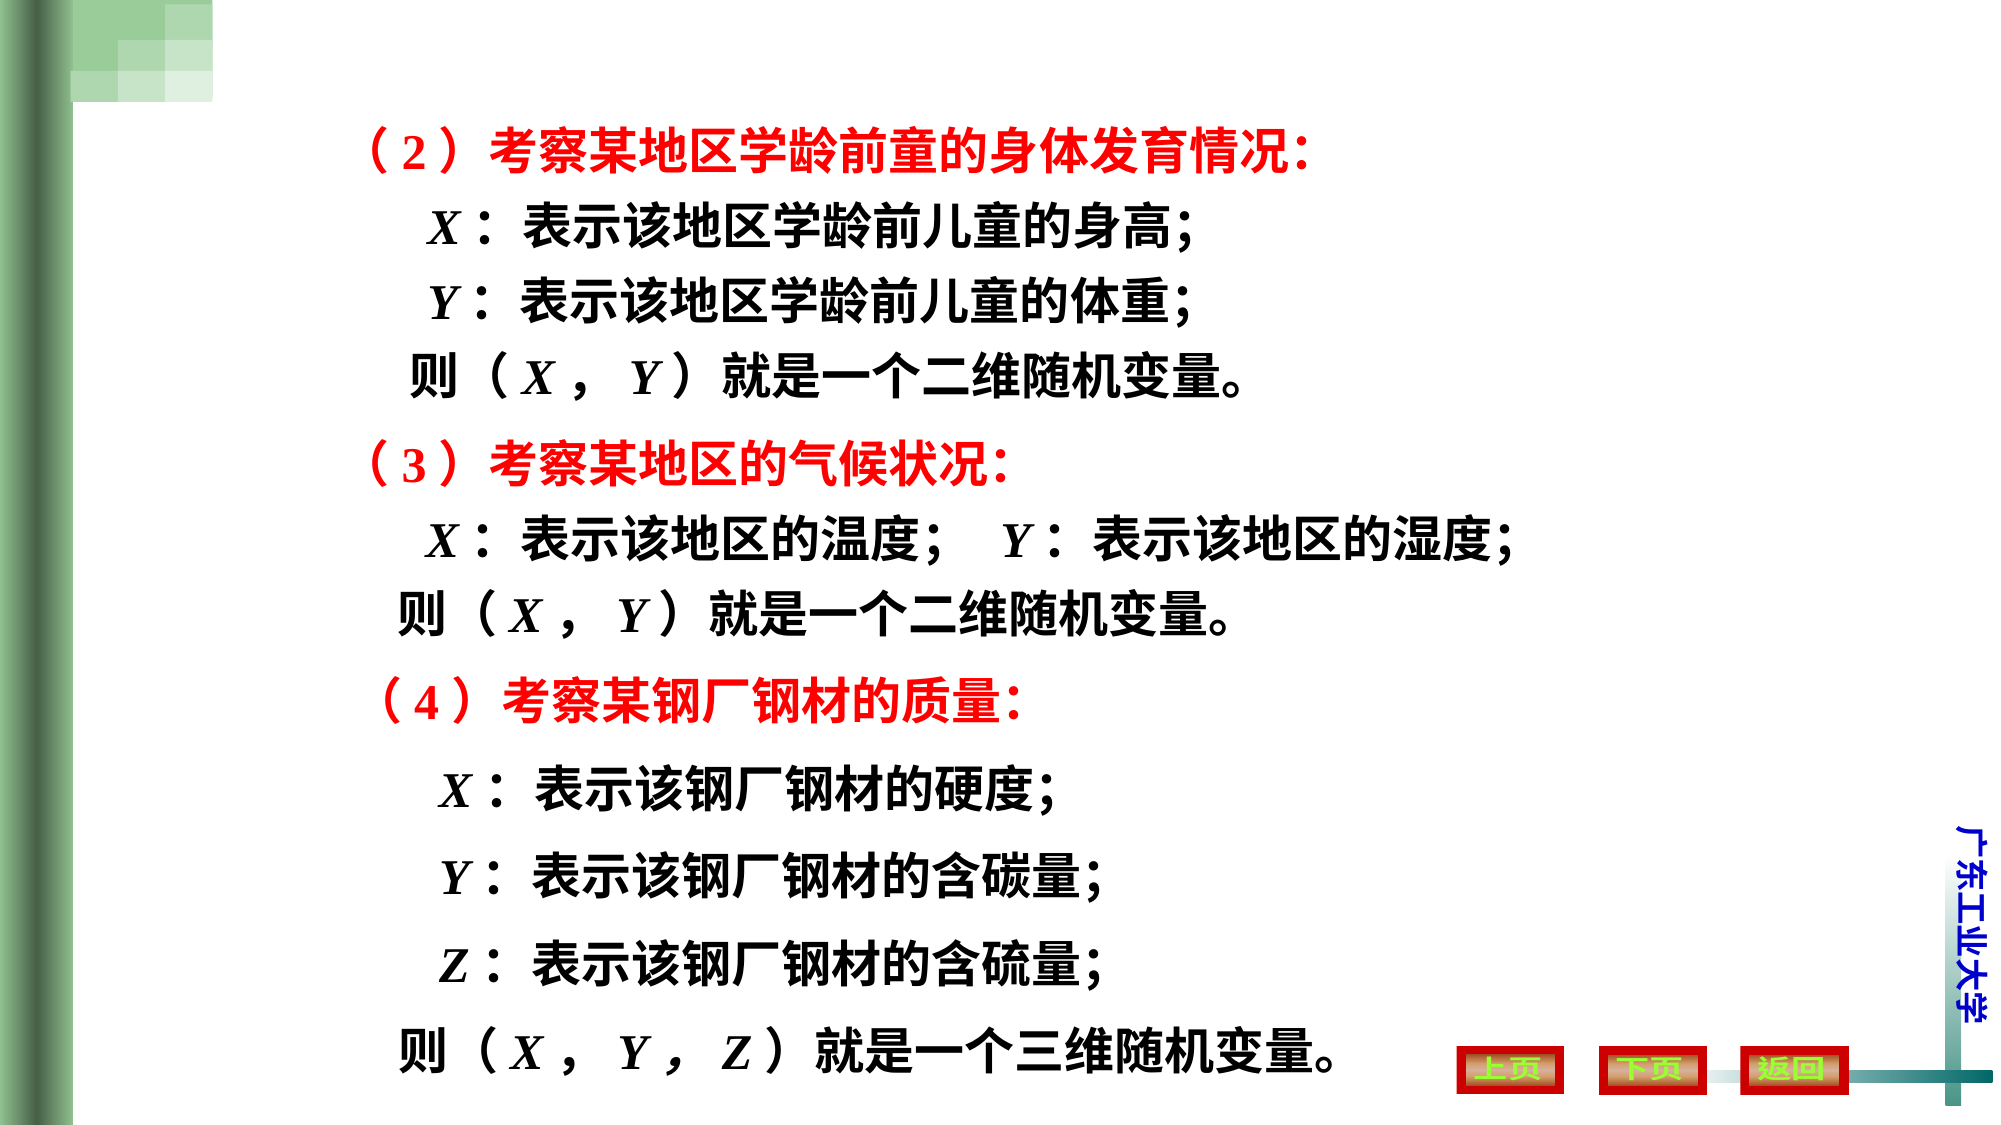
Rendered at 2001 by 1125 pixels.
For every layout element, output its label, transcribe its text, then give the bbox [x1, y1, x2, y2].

text_box Y：表示该钢厂钢材的含碳量； [424, 837, 1147, 913]
text_box 则（X，Y）就是一个二维随机变量。 [394, 337, 1287, 413]
text_box X：表示该钢厂钢材的硬度； [424, 749, 1099, 825]
text_box Y：表示该地区学龄前儿童的体重； [412, 262, 1224, 337]
text_box （2）考察某地区学龄前童的身体发育情况： [324, 112, 1375, 188]
text_box （4）考察某钢厂钢材的质量： [337, 662, 1175, 738]
text_box Y：表示该地区的湿度； [985, 499, 1558, 575]
text_box X：表示该地区的温度； [410, 499, 985, 574]
text_box 则（X，Y）就是一个二维随机变量。 [382, 574, 1274, 650]
text_box Z：表示该钢厂钢材的含硫量； [424, 924, 1147, 1000]
text_box 则（X，Y，Z）就是一个三维随机变量。 [383, 1012, 1379, 1088]
text_box X：表示该地区学龄前儿童的身高； [412, 187, 1238, 263]
text_box （3）考察某地区的气候状况： [324, 424, 1315, 500]
